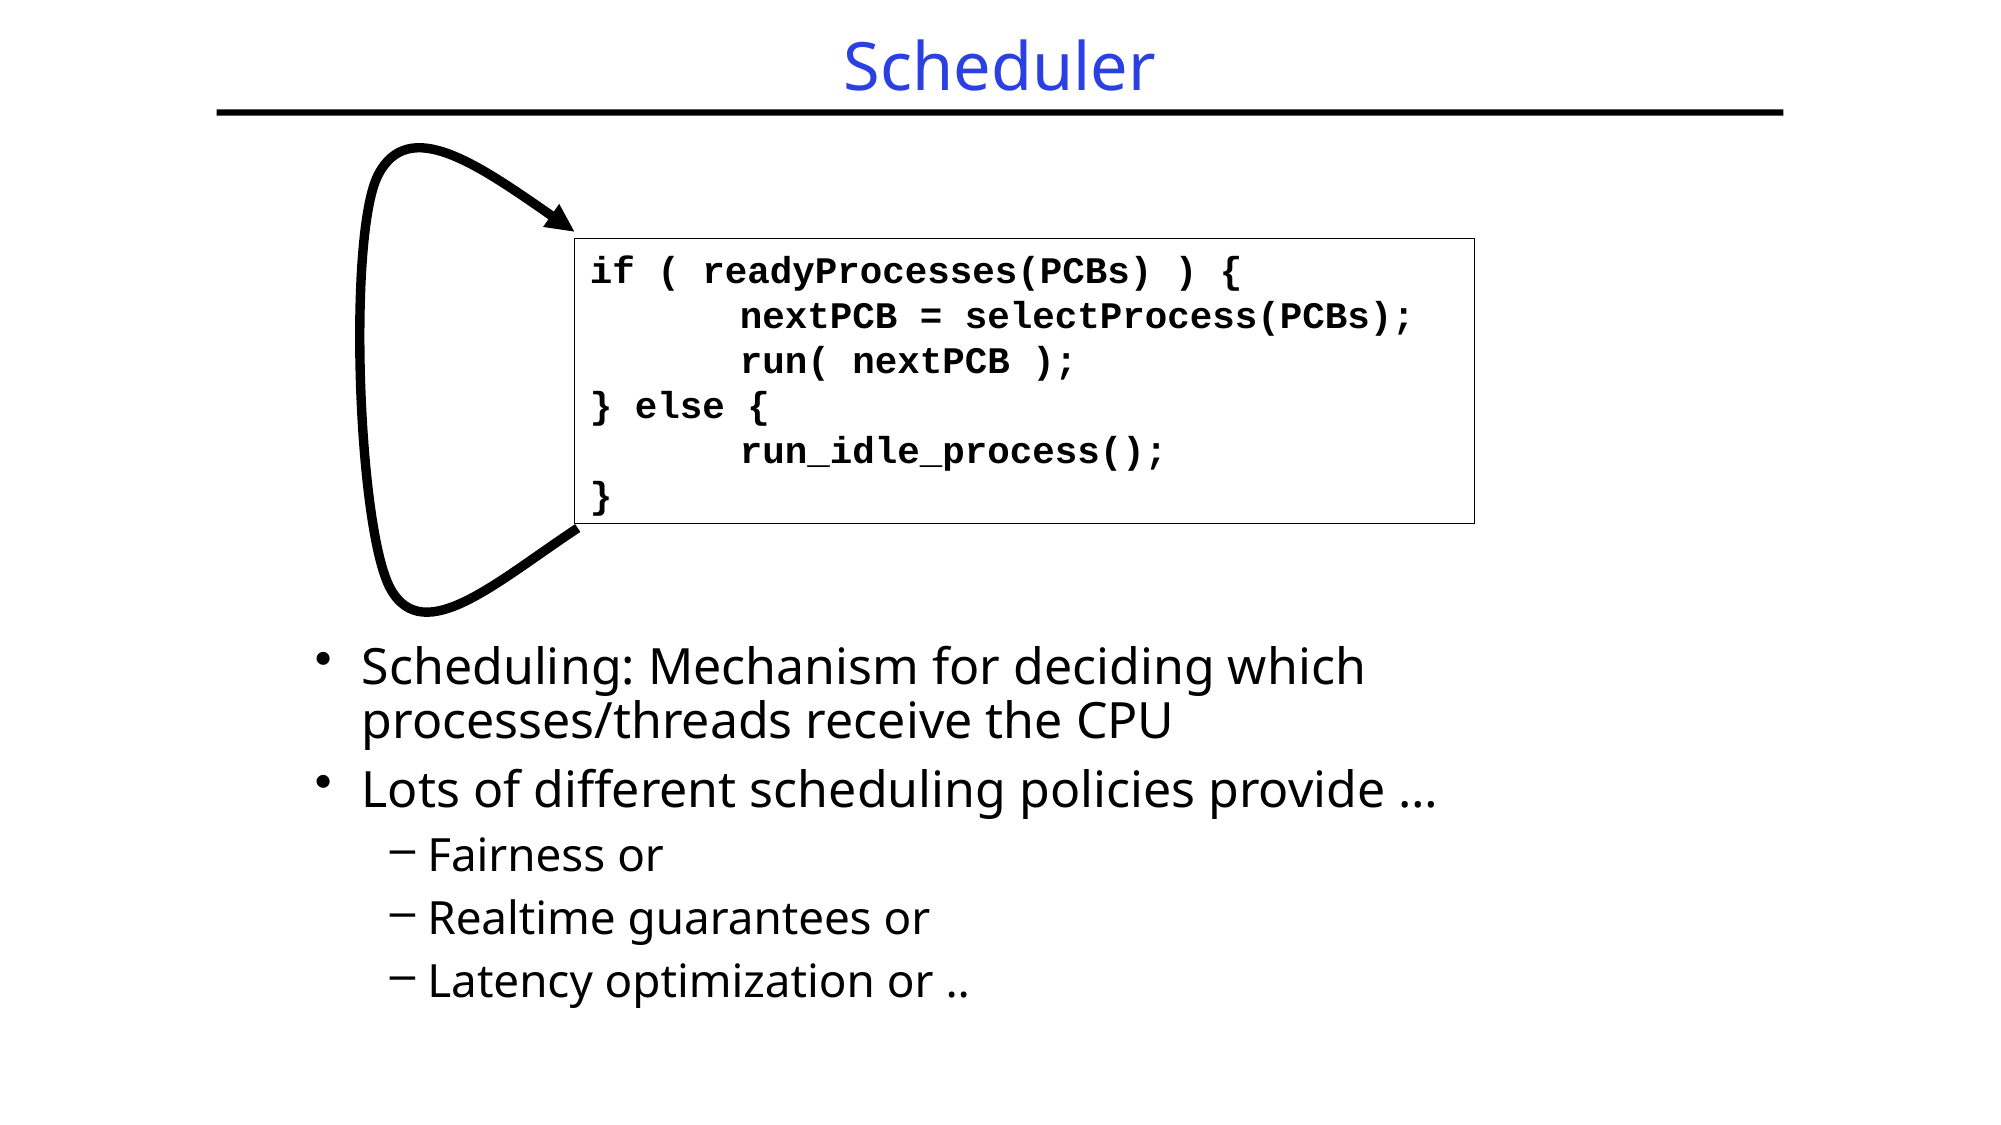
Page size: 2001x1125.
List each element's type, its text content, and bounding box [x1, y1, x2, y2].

text_box [359, 148, 578, 613]
text_box if ( readyProcesses(PCBs) ) { nextPCB = selectProcess(PCBs); run( nextPCB ); } else { run_idle_process(); } [575, 238, 1475, 524]
title Scheduler [216, 24, 1784, 113]
list Scheduling: Mechanism for deciding which processes/threads receive the CPU Lots of different scheduling policies provide … Fairness or Realtime guarantees or Latency optimization or .. [300, 633, 1713, 1050]
